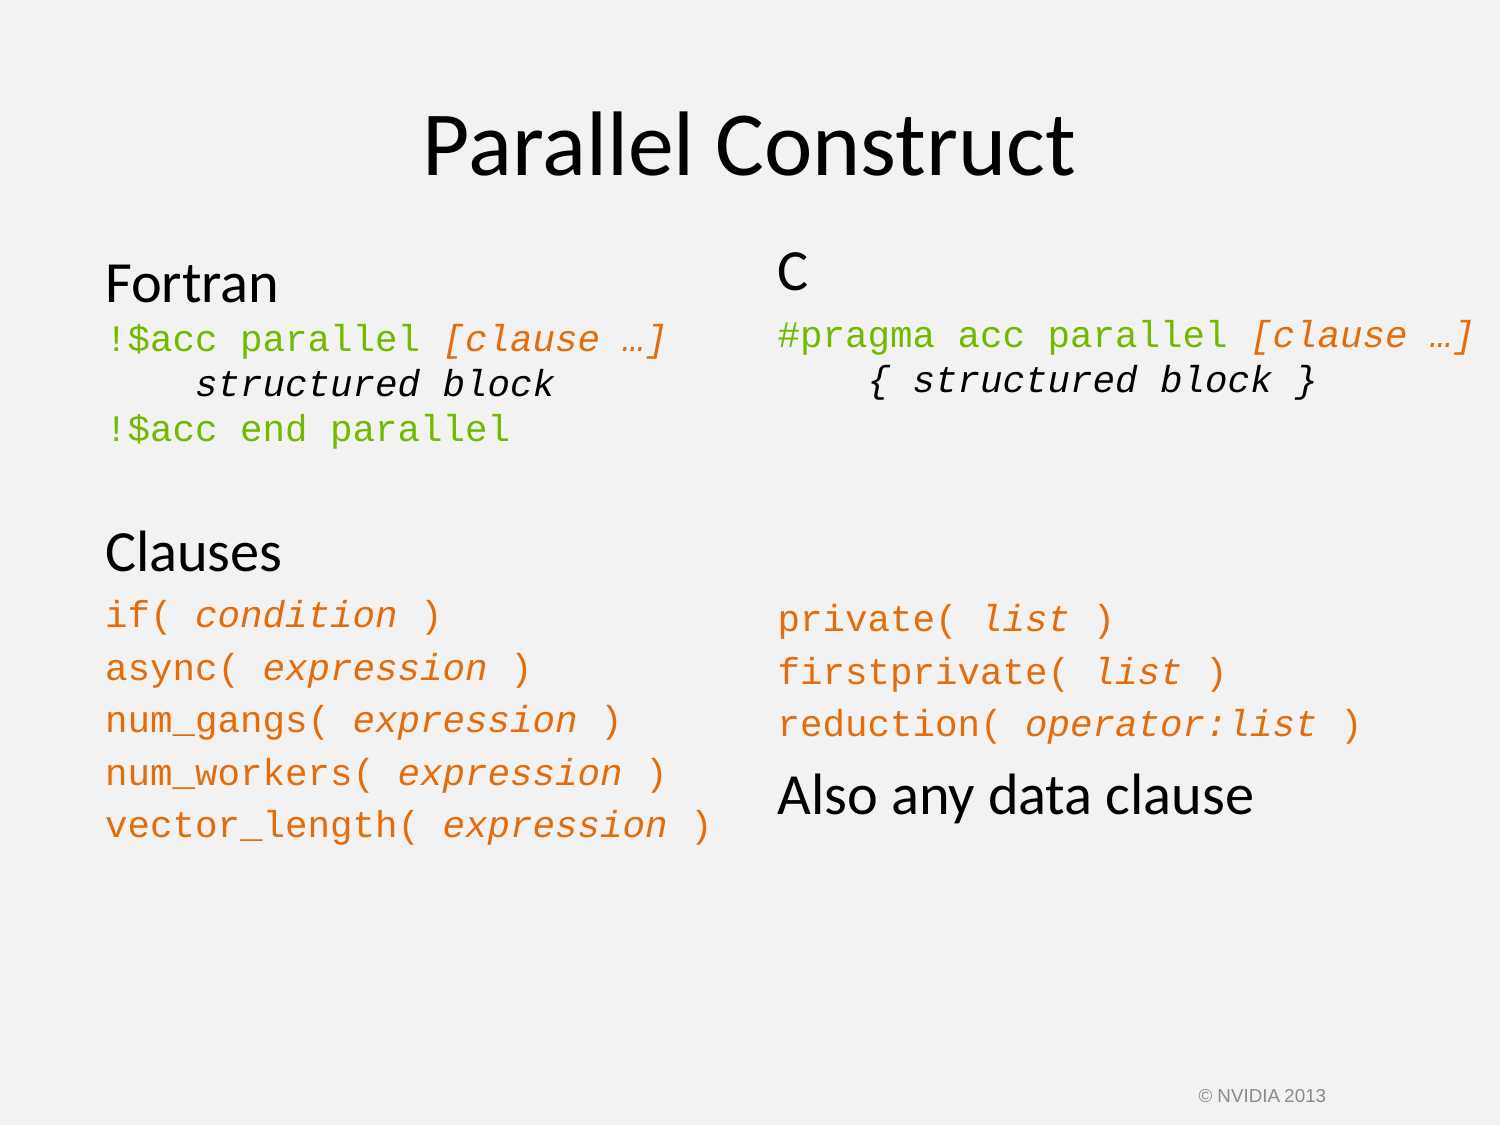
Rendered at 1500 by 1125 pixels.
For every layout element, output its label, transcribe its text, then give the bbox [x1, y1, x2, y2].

list C #pragma acc parallel [clause …] { structured block } private( list ) firstprivate( list ) reduction( operator:list ) Also any data clause [762, 224, 1500, 894]
list Fortran !$acc parallel [clause …] structured block !$acc end parallel Clauses if( condition ) async( expression ) num_gangs( expression ) num_workers( expression ) vector_length( expression ) [90, 236, 888, 905]
title Parallel Construct [75, 45, 1425, 233]
footer © NVIDIA 2013 [1025, 1065, 1500, 1125]
